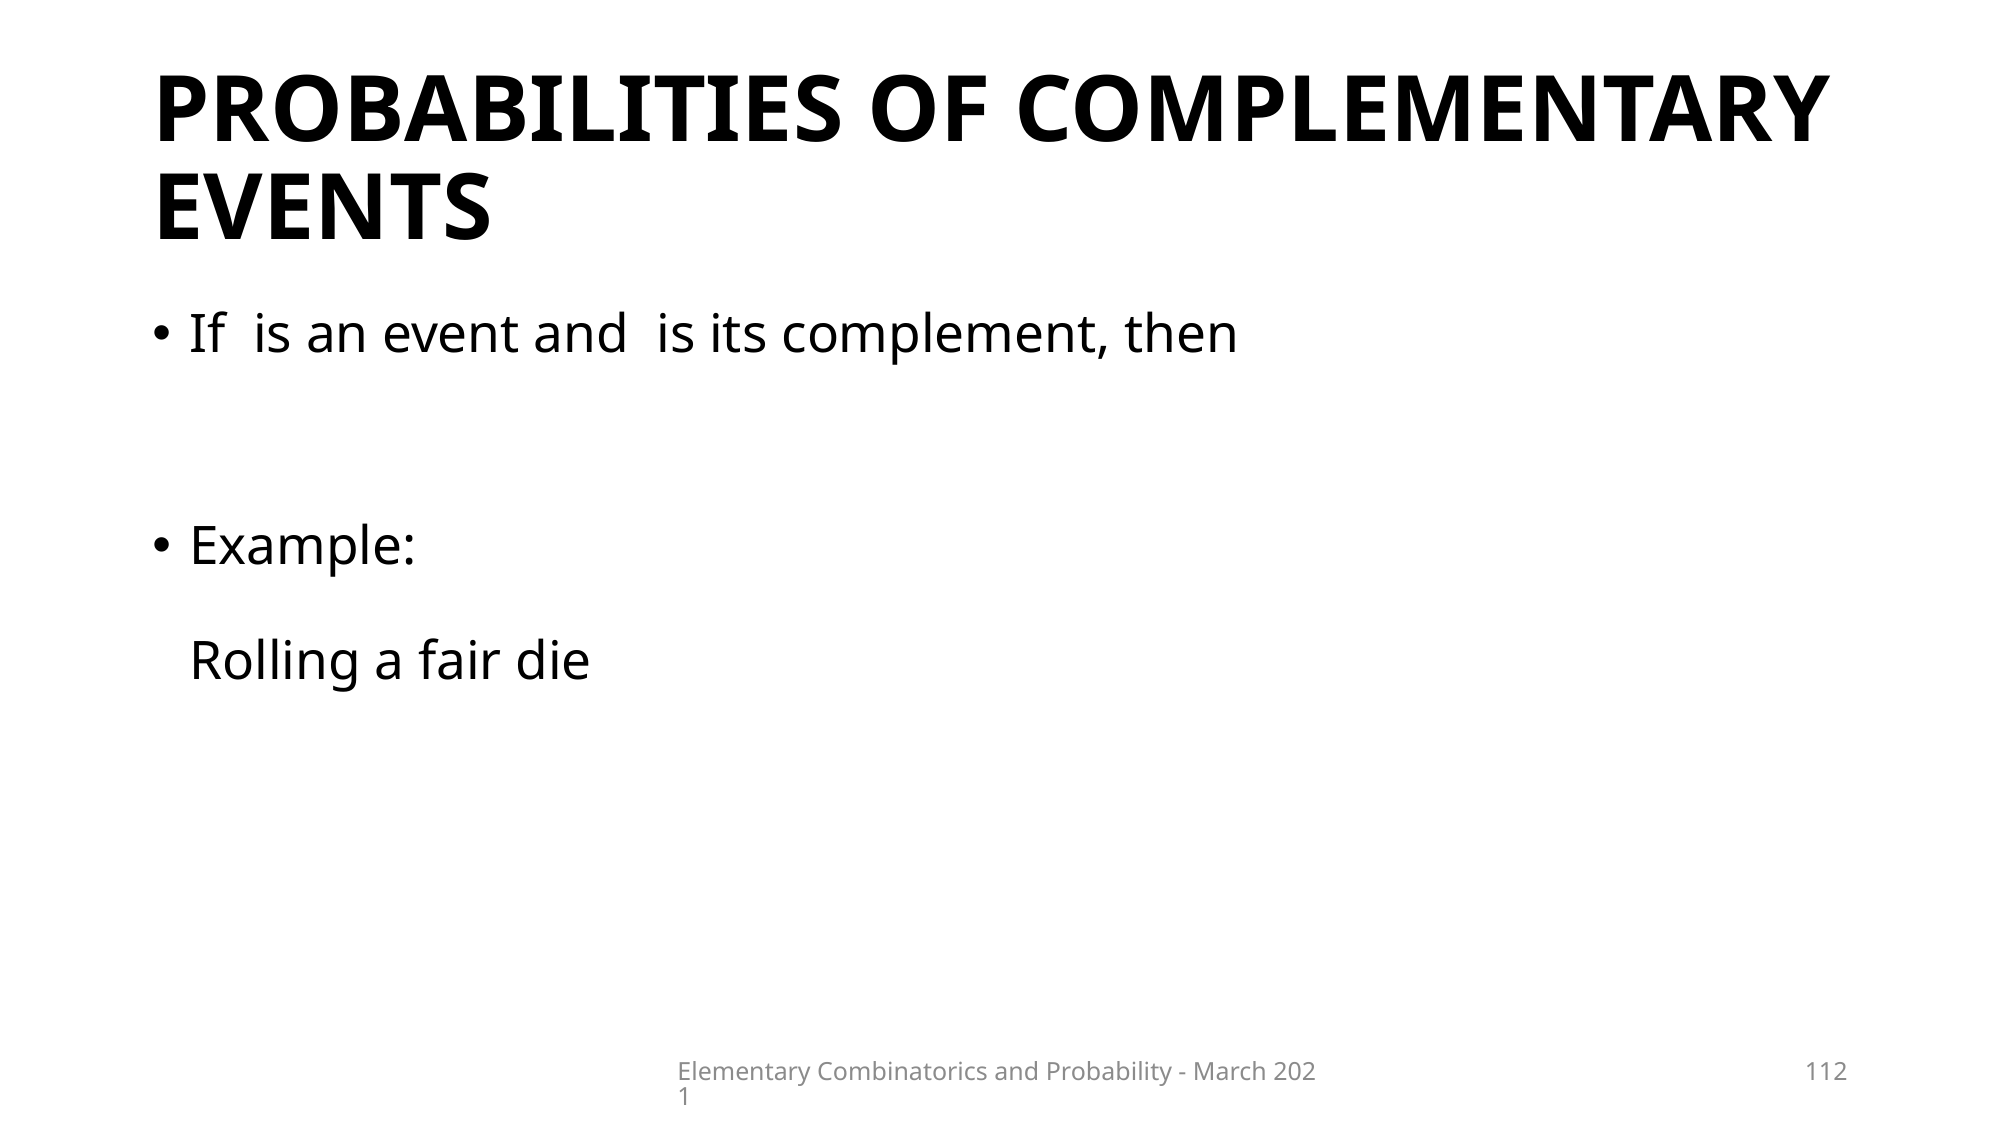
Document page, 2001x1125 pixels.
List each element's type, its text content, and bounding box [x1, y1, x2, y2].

slide_number 112 [1412, 1042, 1863, 1103]
footer Elementary Combinatorics and Probability - March 2021 [662, 1042, 1338, 1103]
title Probabilities of Complementary Events [137, 52, 1863, 270]
